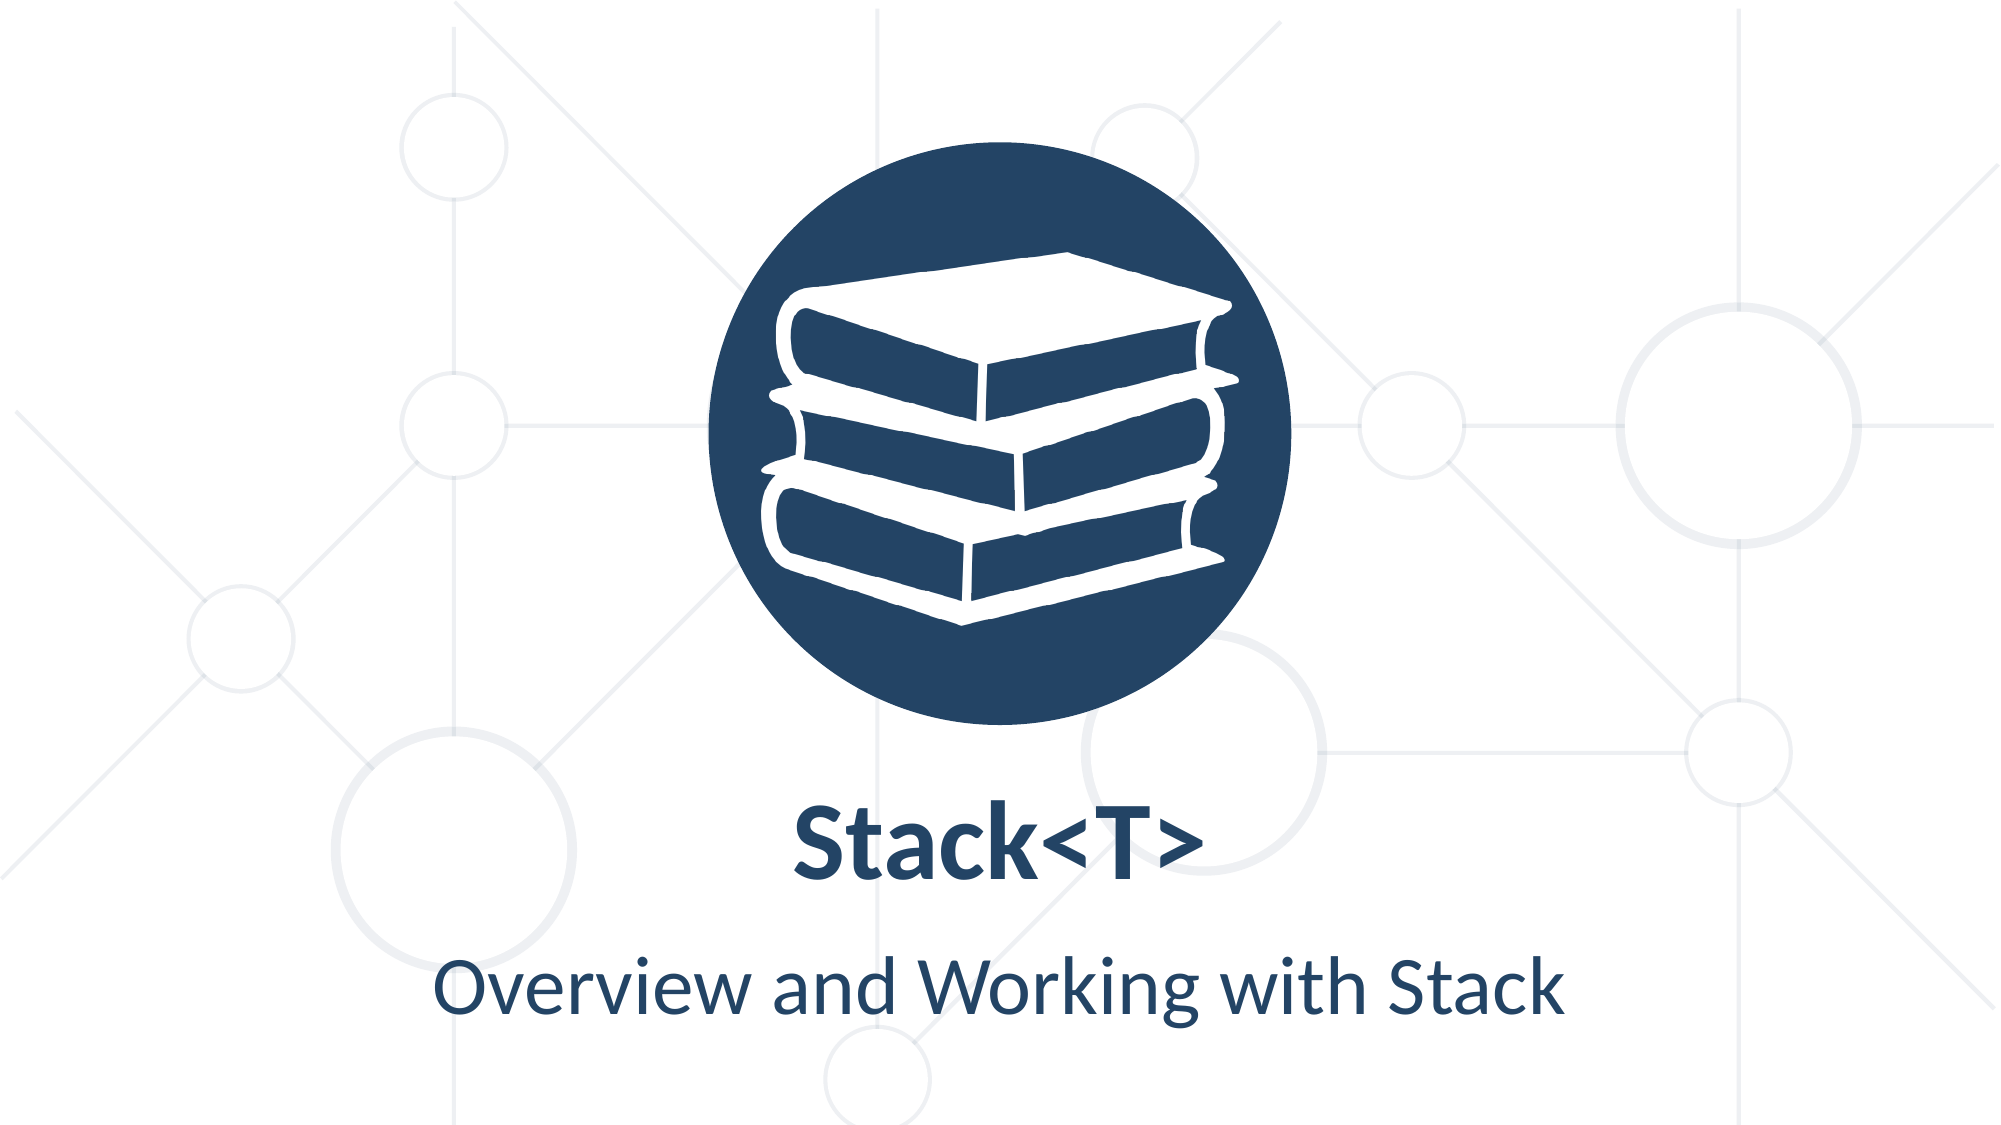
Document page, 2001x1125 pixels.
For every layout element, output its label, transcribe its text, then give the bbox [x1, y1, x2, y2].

title Stack<T> [100, 771, 1900, 898]
picture [761, 199, 1239, 678]
subtitle Overview and Working with Stack [100, 916, 1900, 1043]
